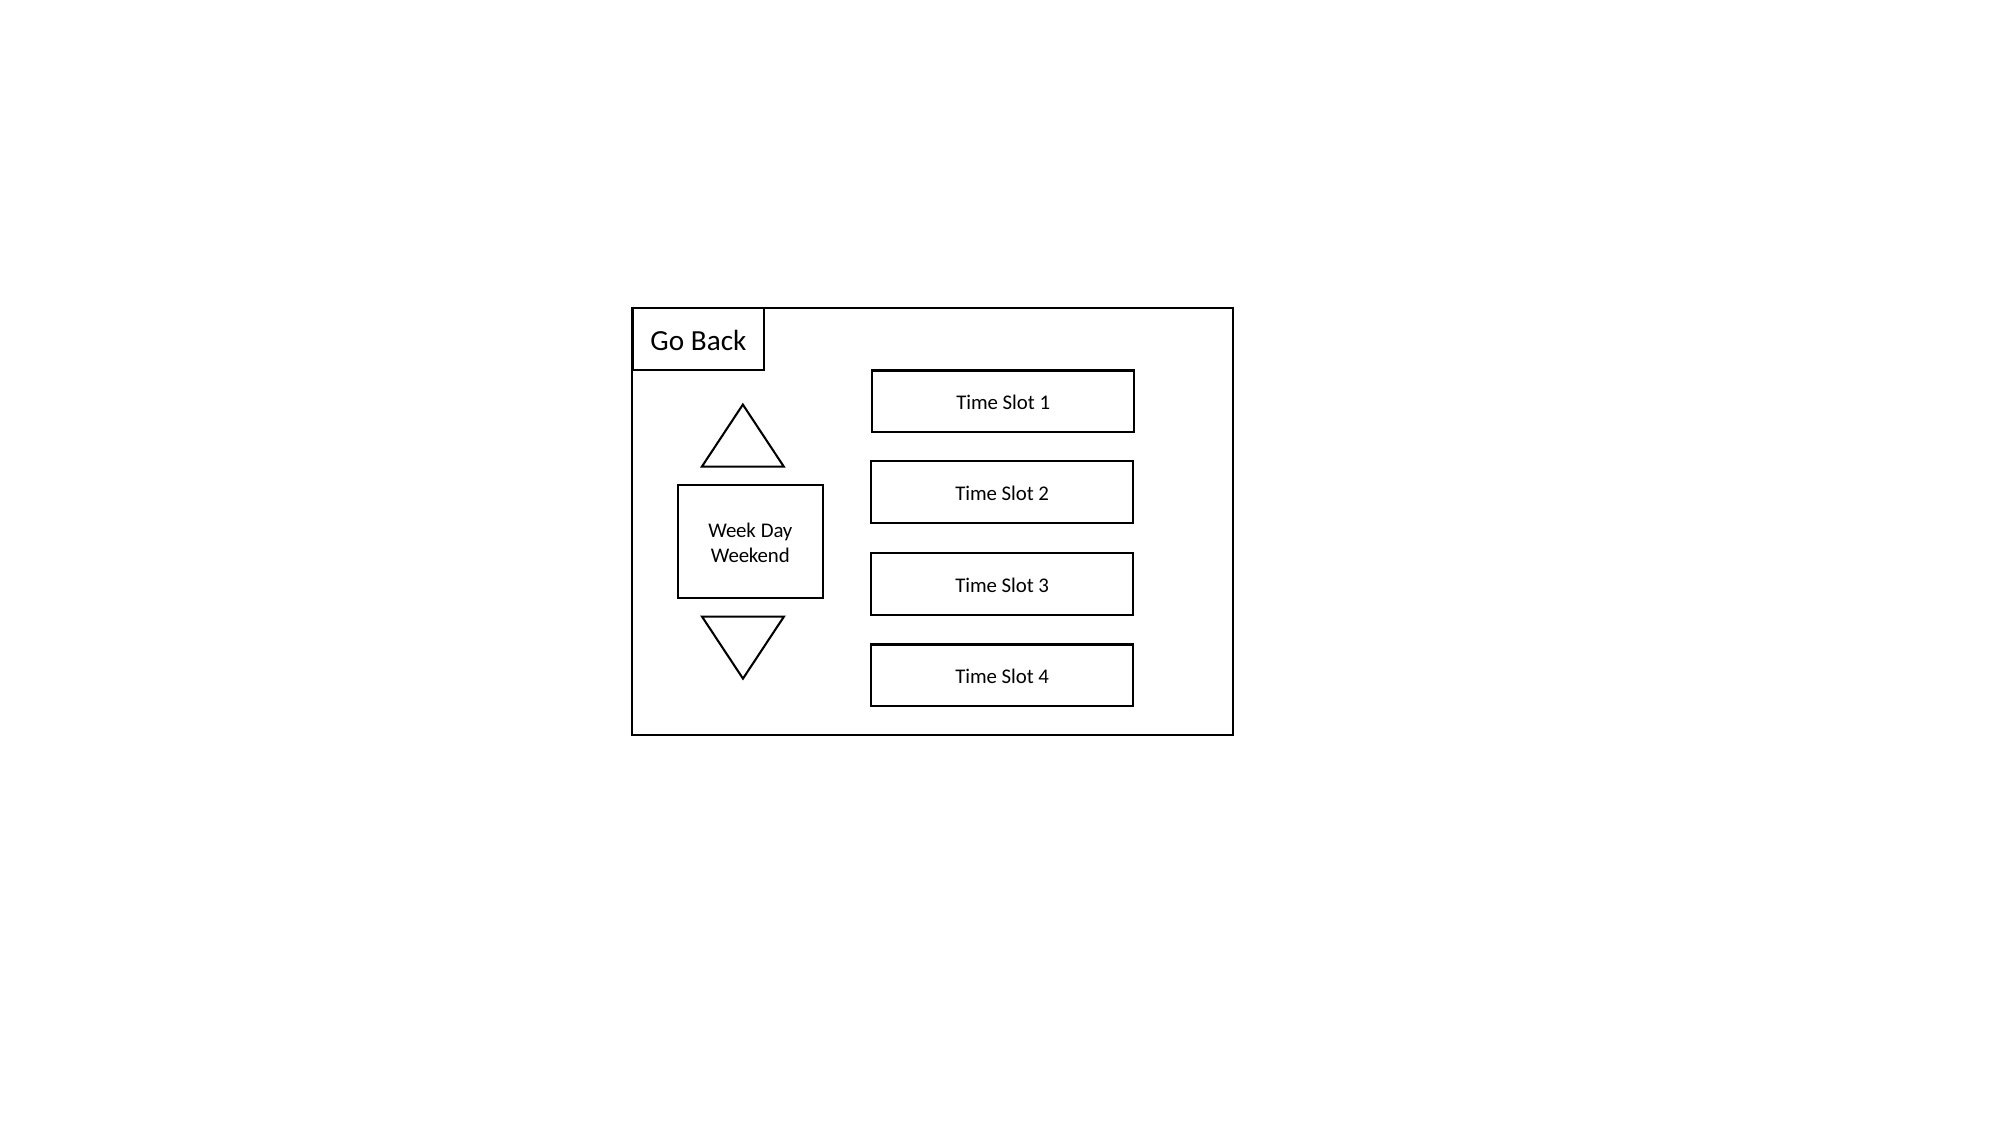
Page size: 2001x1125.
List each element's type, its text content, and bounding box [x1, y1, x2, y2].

text_box Time Slot 3 [870, 552, 1134, 616]
text_box Time Slot 2 [870, 460, 1134, 524]
text_box [700, 615, 786, 681]
text_box Go Back [632, 307, 765, 371]
text_box Time Slot 1 [871, 369, 1135, 433]
text_box Time Slot 4 [870, 643, 1134, 707]
text_box [700, 402, 786, 468]
text_box [631, 307, 1234, 736]
text_box Week Day Weekend [677, 484, 824, 599]
